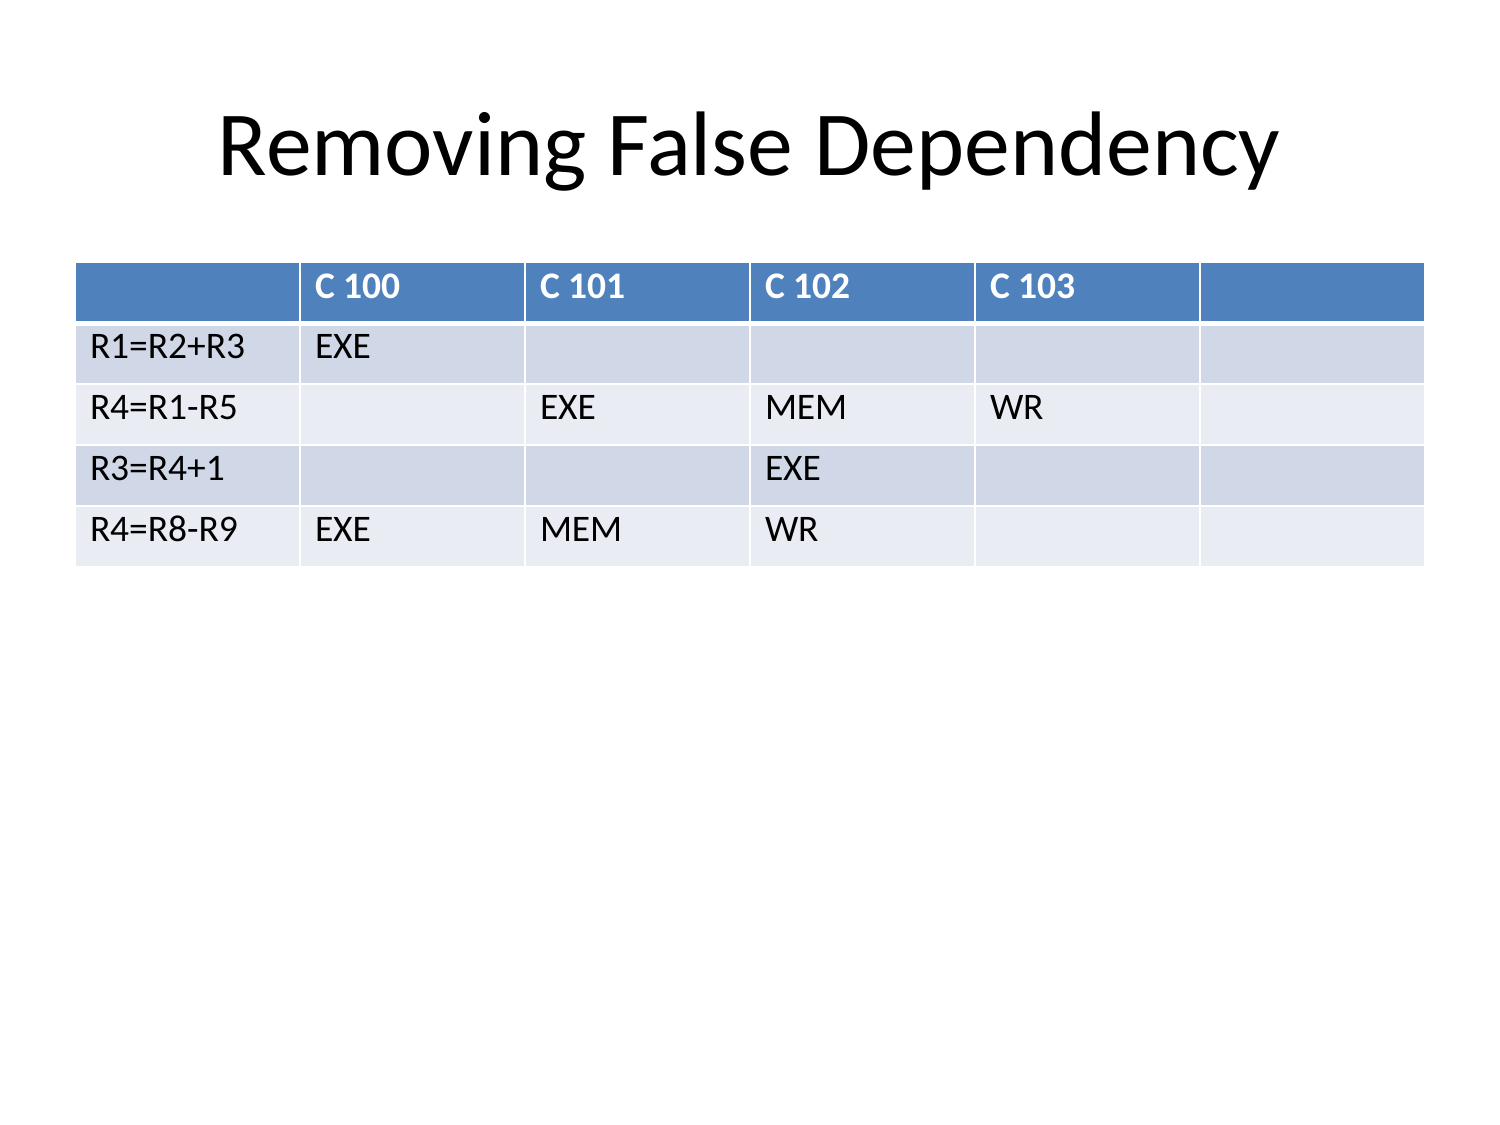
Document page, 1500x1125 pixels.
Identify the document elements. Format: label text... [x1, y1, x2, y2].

table_cell EXE [301, 326, 524, 383]
table_header C 102 [751, 263, 974, 321]
table_cell [976, 507, 1199, 566]
table_header [1201, 263, 1424, 321]
table_header C 101 [526, 263, 749, 321]
table_cell WR [976, 385, 1199, 444]
table_cell [1201, 326, 1424, 383]
table_cell EXE [751, 446, 974, 505]
table_cell [1201, 385, 1424, 444]
table_cell [976, 446, 1199, 505]
table_header C 103 [976, 263, 1199, 321]
table_cell [976, 326, 1199, 383]
title Removing False Dependency [75, 45, 1425, 233]
table_header [76, 263, 299, 321]
table_cell MEM [526, 507, 749, 566]
table_cell R3=R4+1 [76, 446, 299, 505]
table_cell R4=R1-R5 [76, 385, 299, 444]
table_cell [1201, 507, 1424, 566]
table_cell EXE [526, 385, 749, 444]
table_cell [1201, 446, 1424, 505]
table_header C 100 [301, 263, 524, 321]
table_cell MEM [751, 385, 974, 444]
table_cell WR [751, 507, 974, 566]
table_cell R1=R2+R3 [76, 326, 299, 383]
table_cell [526, 446, 749, 505]
table_cell R4=R8-R9 [76, 507, 299, 566]
table_cell EXE [301, 507, 524, 566]
table_cell [751, 326, 974, 383]
table_cell [301, 446, 524, 505]
table_cell [301, 385, 524, 444]
table_cell [526, 326, 749, 383]
